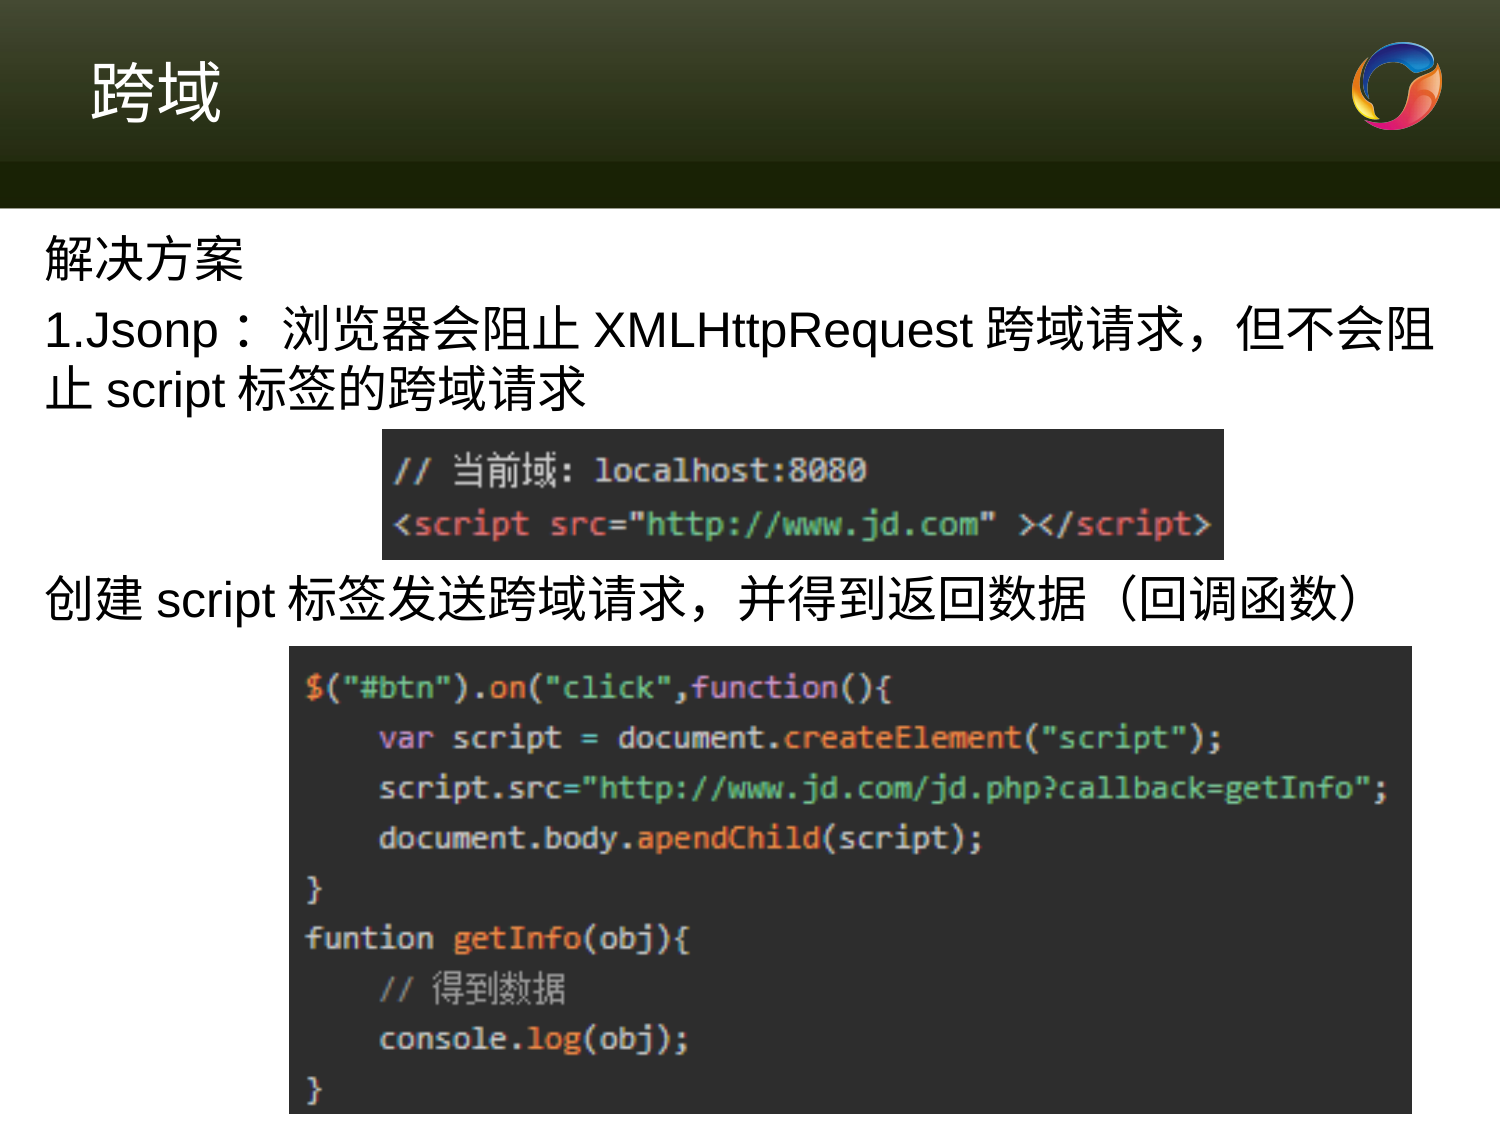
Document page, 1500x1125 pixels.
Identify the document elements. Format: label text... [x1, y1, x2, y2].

title 跨域 [74, 44, 1426, 138]
list 解决方案 1.Jsonp：浏览器会阻止XMLHttpRequest跨域请求，但不会阻止script标签的跨域请求 创建script标签发送跨域请求，并得到返回数据（回调函数） [29, 219, 1483, 1006]
picture [0, 0, 1500, 1125]
